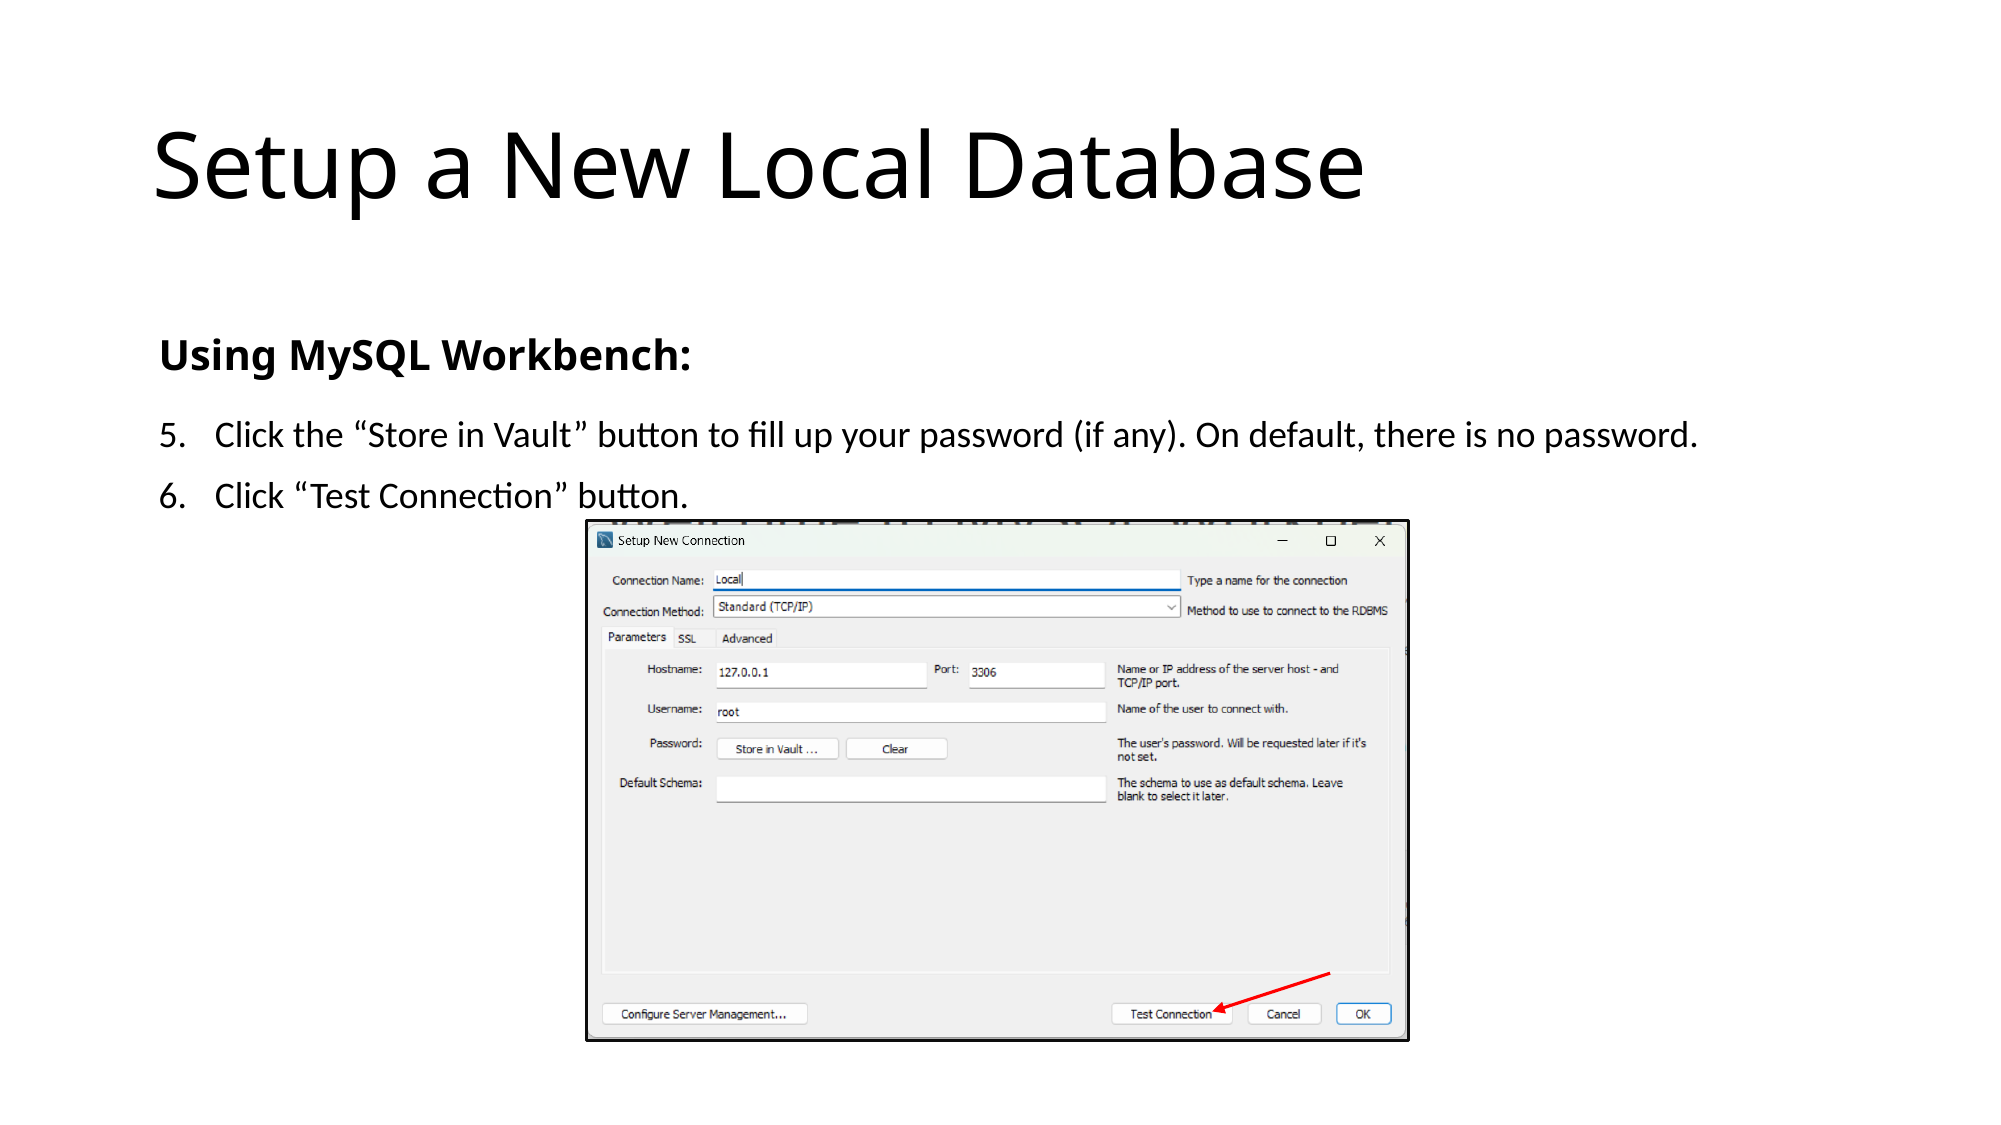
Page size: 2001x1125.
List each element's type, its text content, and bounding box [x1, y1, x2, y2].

text_box Using MySQL Workbench: [137, 326, 714, 396]
list Click the “Store in Vault” button to fill up your password (if any). On default, there is no password. Click “Test Connection” button. [137, 407, 1863, 1014]
picture [587, 521, 1408, 1040]
title Setup a New Local Database [137, 59, 1863, 278]
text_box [1212, 973, 1331, 1012]
